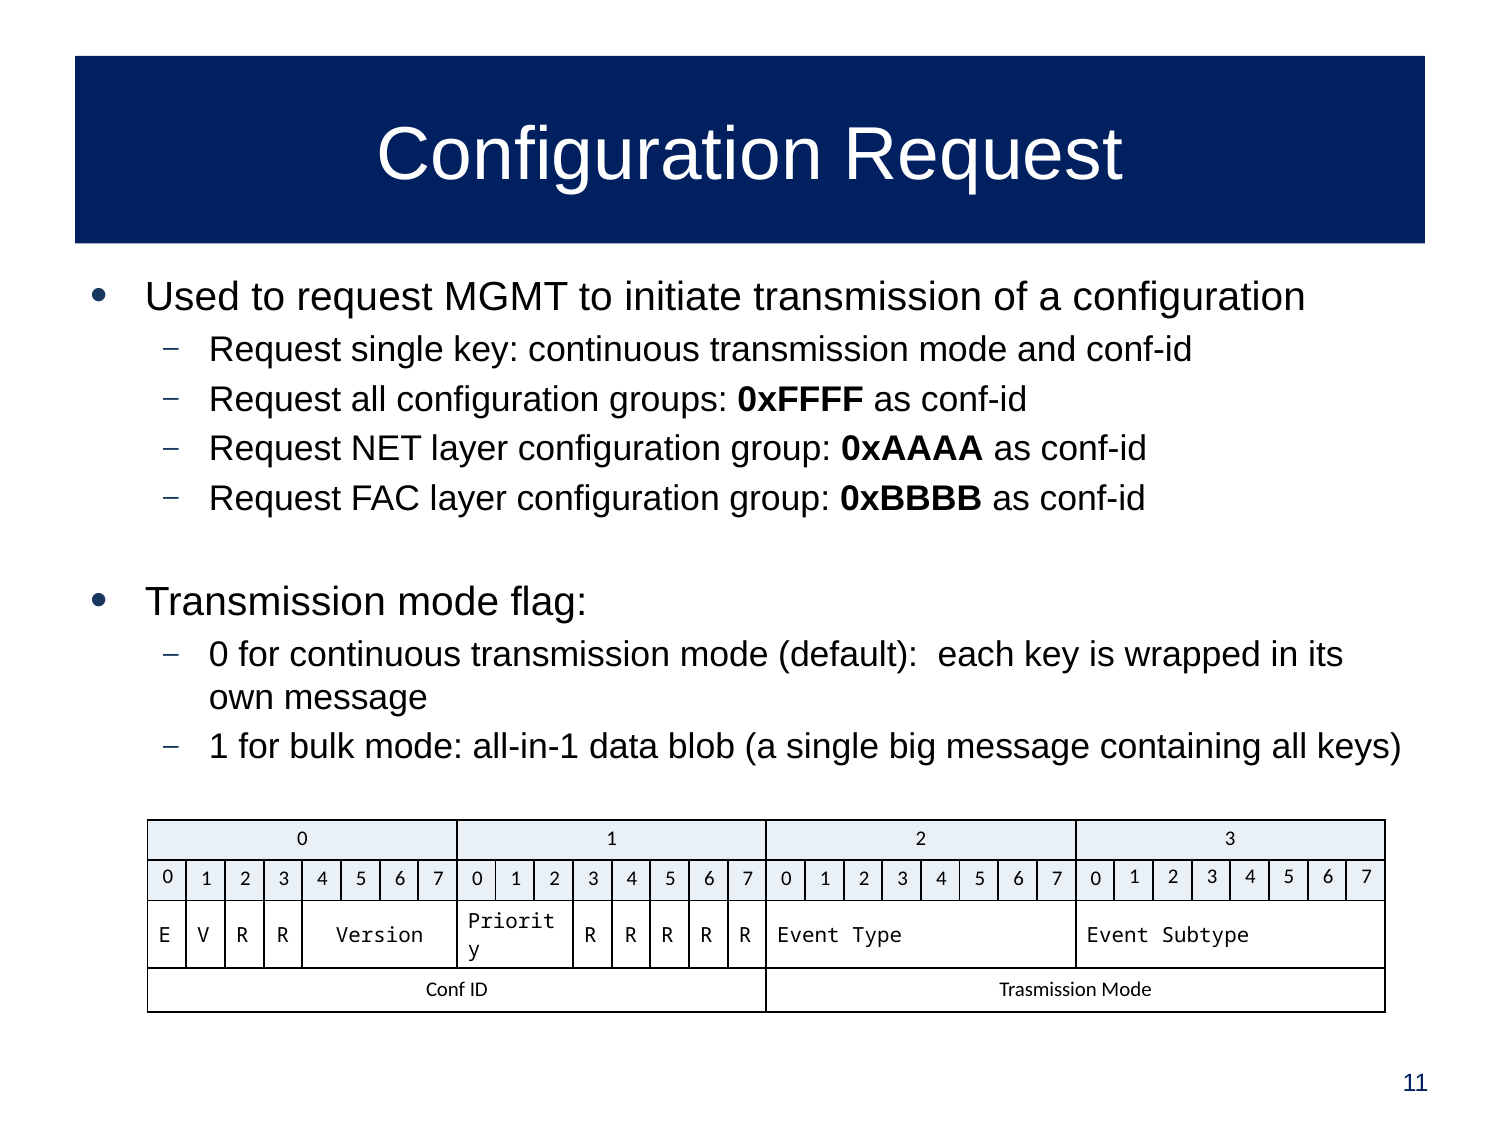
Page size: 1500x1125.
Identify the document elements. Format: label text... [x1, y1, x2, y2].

table_cell 5 [651, 861, 688, 900]
table_cell 6 [1309, 861, 1345, 900]
table_header 0 [148, 821, 456, 859]
table_cell R [613, 901, 649, 967]
table_cell 3 [265, 861, 301, 900]
table_cell 4 [613, 861, 649, 900]
table_cell 4 [1231, 861, 1268, 900]
table_cell V [187, 901, 224, 967]
table_cell 5 [342, 861, 379, 900]
table_cell 4 [303, 861, 340, 900]
table_cell 3 [883, 861, 920, 900]
table_cell 0 [767, 861, 804, 900]
table_cell 5 [1270, 861, 1307, 900]
table_cell 2 [845, 861, 881, 900]
table_cell 7 [419, 861, 456, 900]
table_cell Version [303, 901, 456, 967]
table_cell R [265, 901, 301, 967]
table_cell 6 [999, 861, 1036, 900]
table_cell R [574, 901, 611, 967]
table_cell R [690, 901, 727, 967]
table_cell Conf ID [148, 969, 765, 1011]
table_cell 2 [1154, 861, 1191, 900]
table_cell 1 [496, 861, 533, 900]
table_cell Priority [458, 901, 572, 967]
table_cell 7 [729, 861, 765, 900]
table_cell 3 [1193, 861, 1229, 900]
table_cell 0 [148, 861, 185, 900]
table_header 3 [1077, 821, 1384, 859]
list Used to request MGMT to initiate transmission of a configuration Request single key: continuous transmission mode and conf-id Request all configuration groups: 0xFFFF as conf-id Request NET layer configuration group: 0xAAAA as conf-id Request FAC layer configuration group: 0xBBBB as conf-id Transmission mode flag: 0 for continuous transmission mode (default): each key is wrapped in its own message 1 for bulk mode: all-in-1 data blob (a single big message containing all keys) [75, 262, 1425, 797]
title Configuration Request [75, 55, 1425, 244]
table_cell R [729, 901, 765, 967]
table_cell E [148, 901, 185, 967]
table_cell 4 [922, 861, 959, 900]
table_cell 7 [1038, 861, 1075, 900]
table_cell 1 [187, 861, 224, 900]
table_cell 2 [535, 861, 572, 900]
table_cell 6 [690, 861, 727, 900]
table_cell 1 [1115, 861, 1152, 900]
table_cell Event Subtype [1077, 901, 1384, 967]
table_cell 7 [1347, 861, 1384, 900]
table_cell 1 [806, 861, 843, 900]
table_cell Event Type [767, 901, 1075, 967]
table_cell Trasmission Mode [767, 969, 1384, 1011]
table_cell R [651, 901, 688, 967]
table_cell R [226, 901, 263, 967]
table_cell 5 [960, 861, 997, 900]
table_header 1 [458, 821, 765, 859]
table_cell 6 [381, 861, 417, 900]
table_cell 3 [574, 861, 611, 900]
table_cell 2 [226, 861, 263, 900]
table_cell 0 [458, 861, 495, 900]
table_header 2 [767, 821, 1075, 859]
table_cell 0 [1077, 861, 1113, 900]
